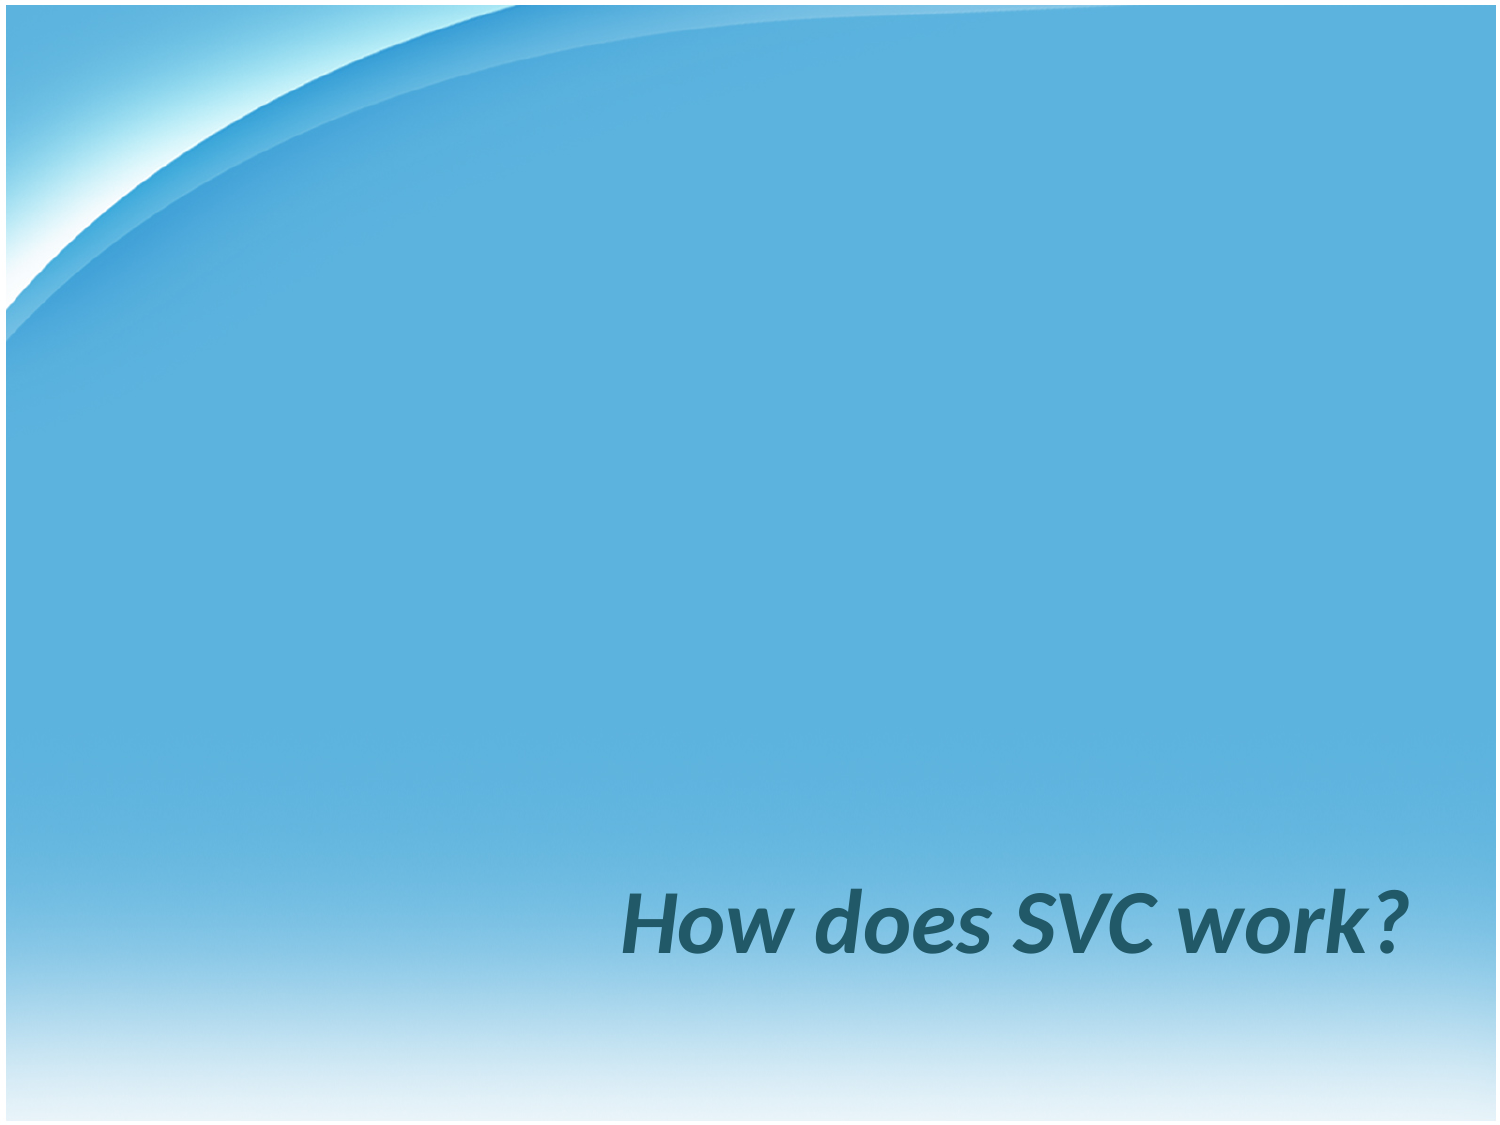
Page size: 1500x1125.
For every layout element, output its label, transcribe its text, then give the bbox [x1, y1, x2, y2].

title How does SVC work? [76, 846, 1427, 989]
picture [0, 0, 1500, 1125]
